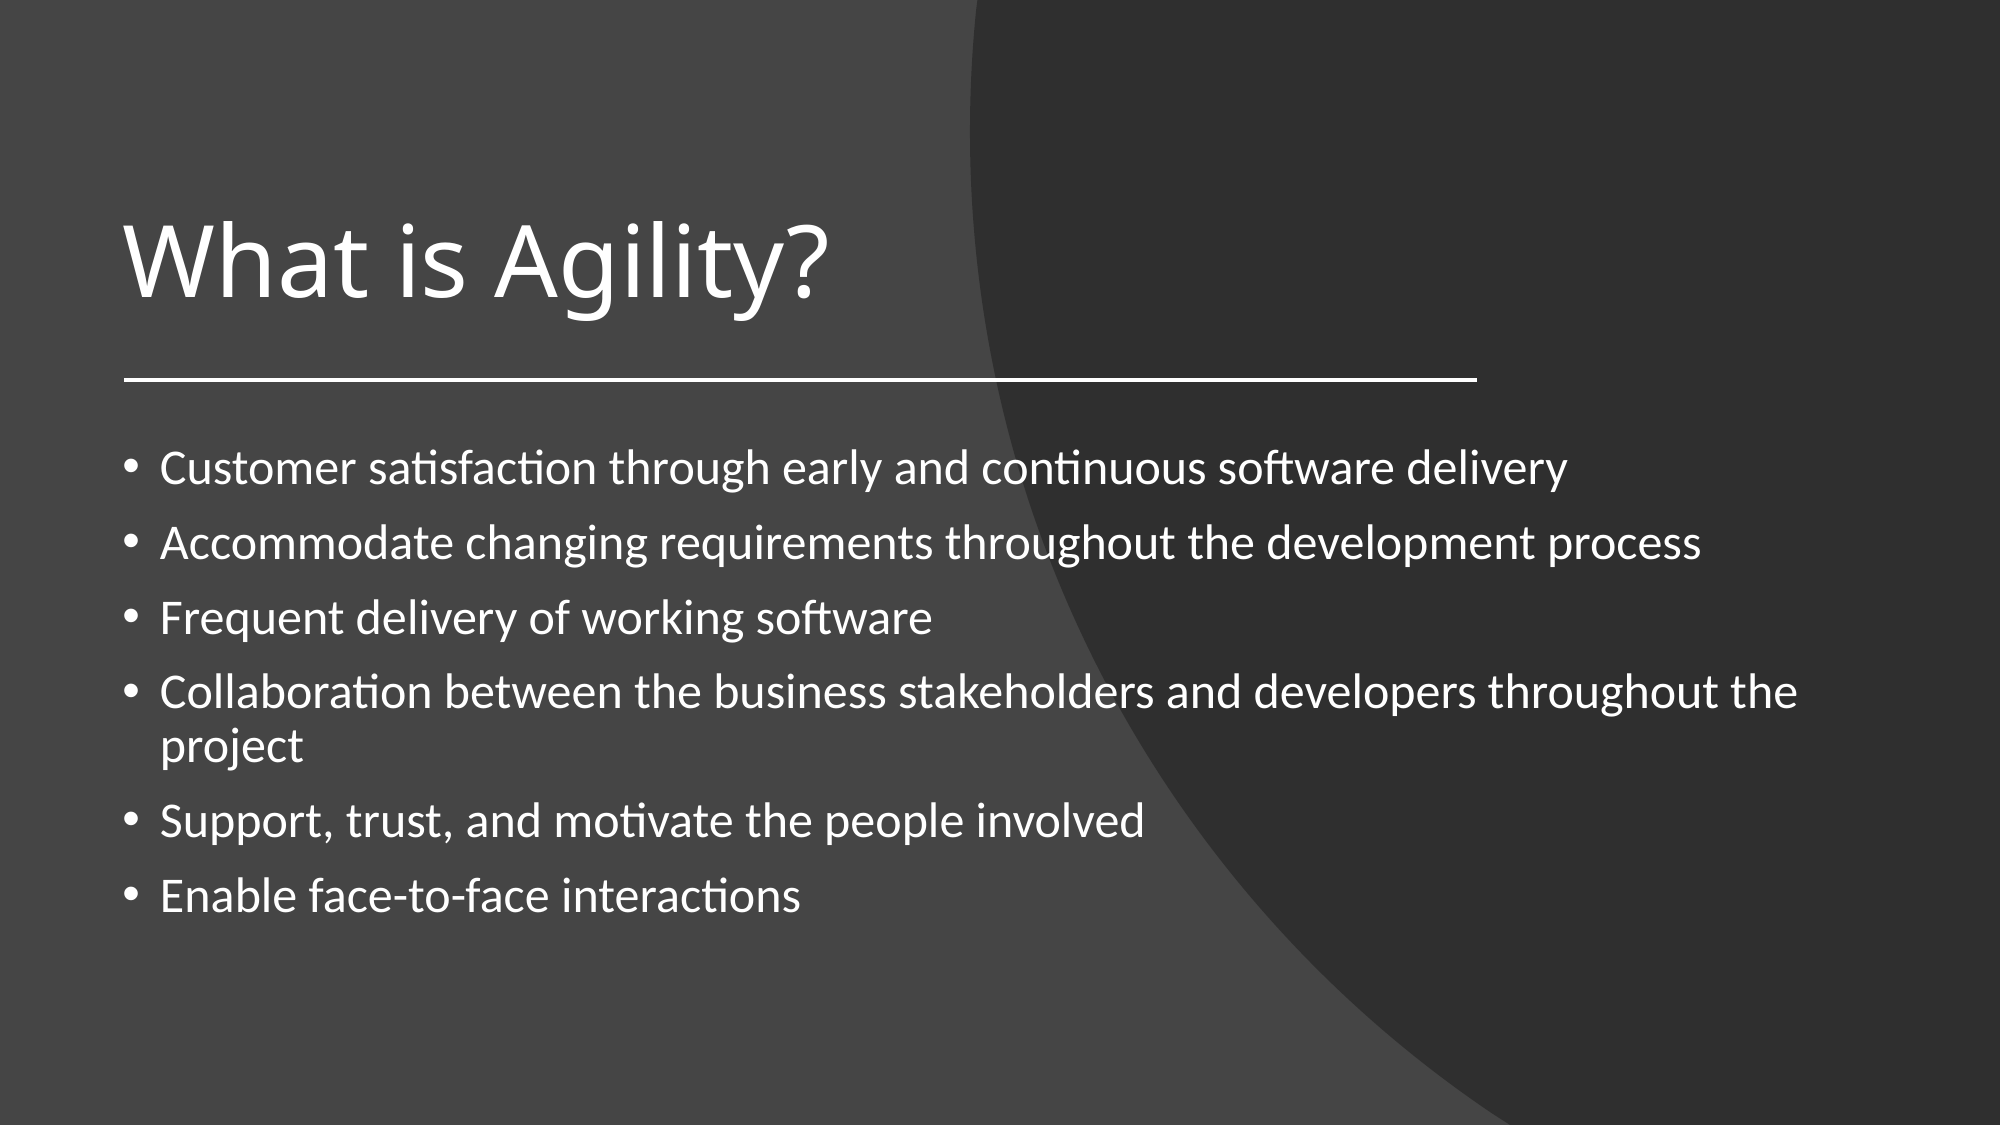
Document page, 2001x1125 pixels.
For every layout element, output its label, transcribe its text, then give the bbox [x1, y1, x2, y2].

text_box [971, 0, 2000, 1125]
list Customer satisfaction through early and continuous software delivery Accommodate changing requirements throughout the development process Frequent delivery of working software Collaboration between the business stakeholders and developers throughout the project Support, trust, and motivate the people involved Enable face-to-face interactions [107, 433, 1933, 980]
title What is Agility? [107, 59, 1586, 327]
